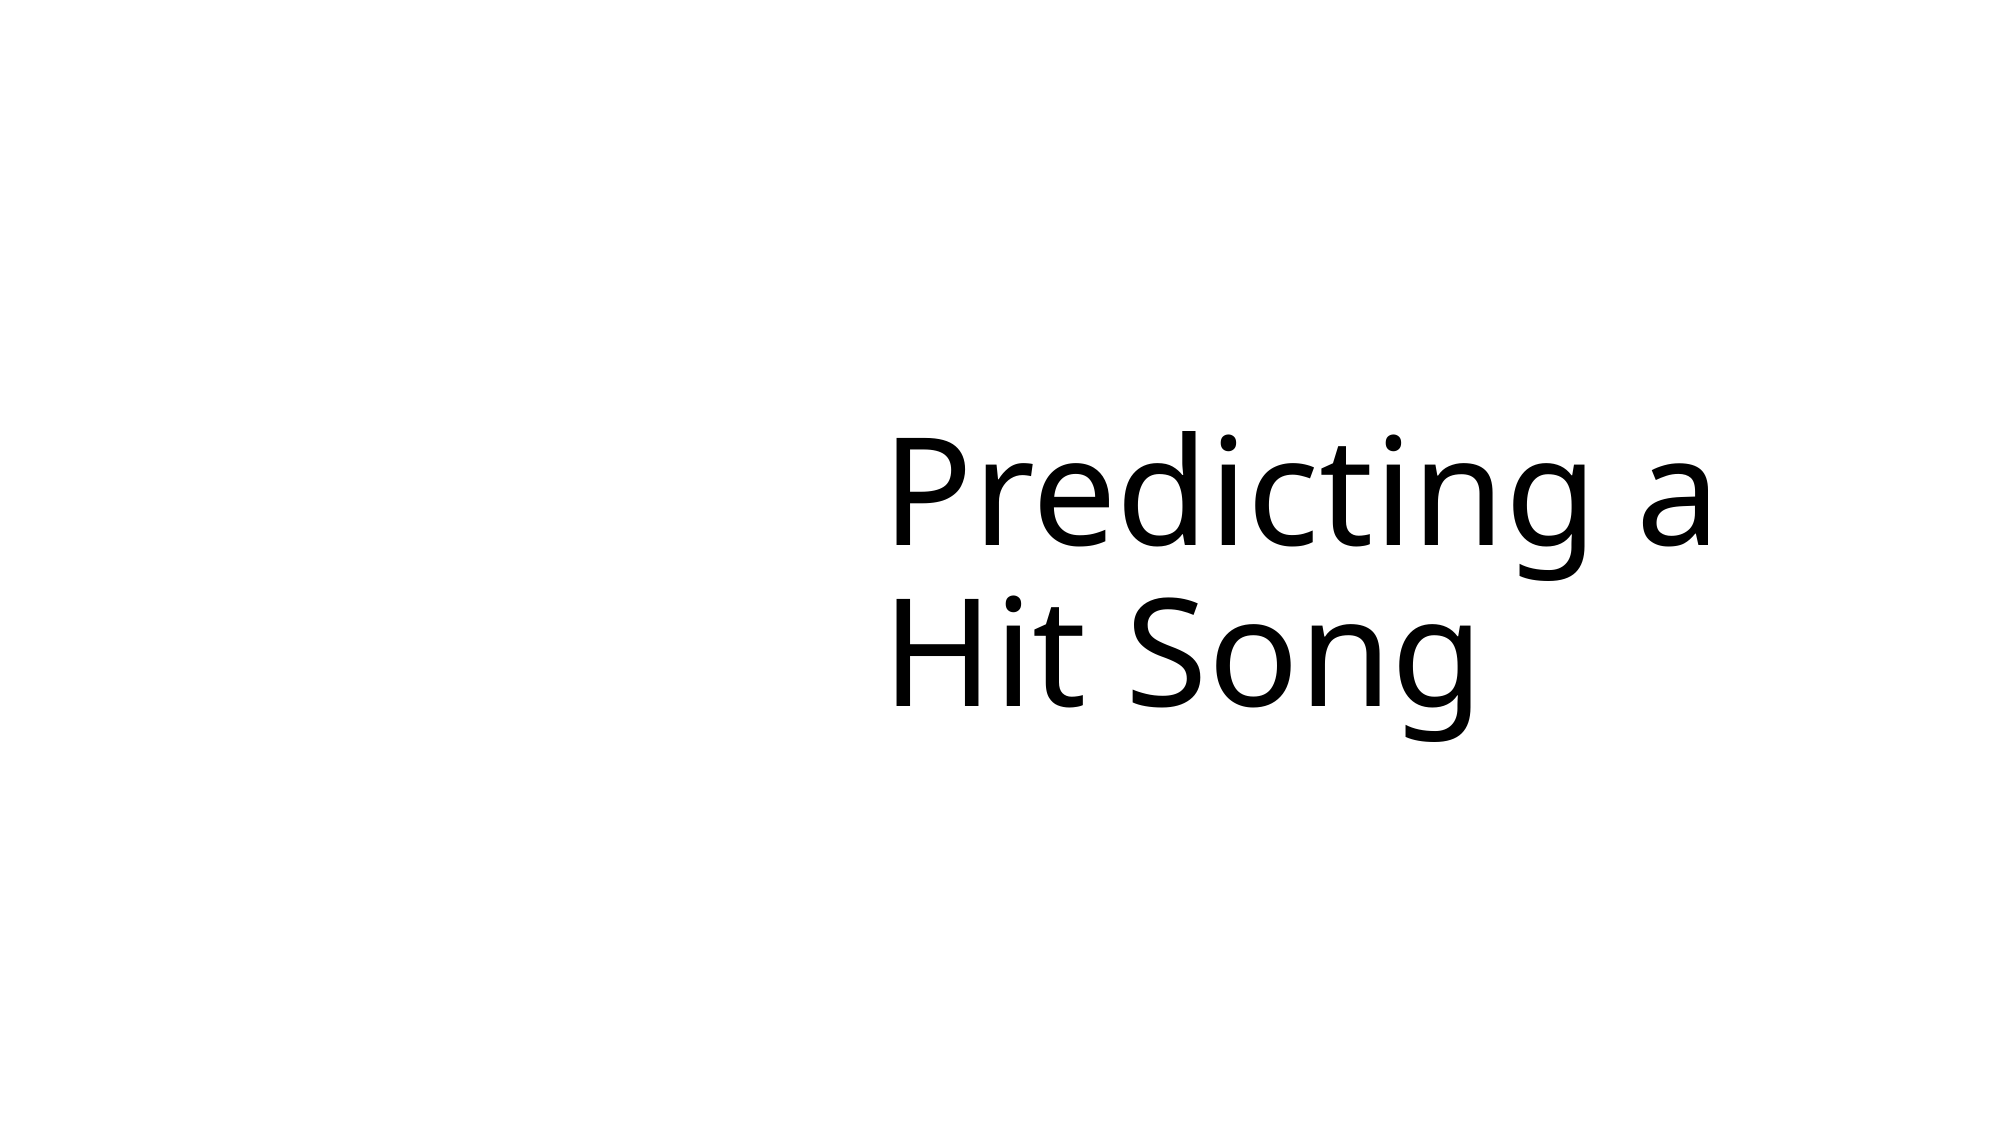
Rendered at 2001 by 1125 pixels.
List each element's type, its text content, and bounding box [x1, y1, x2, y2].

title Predicting a Hit Song [867, 261, 1919, 747]
